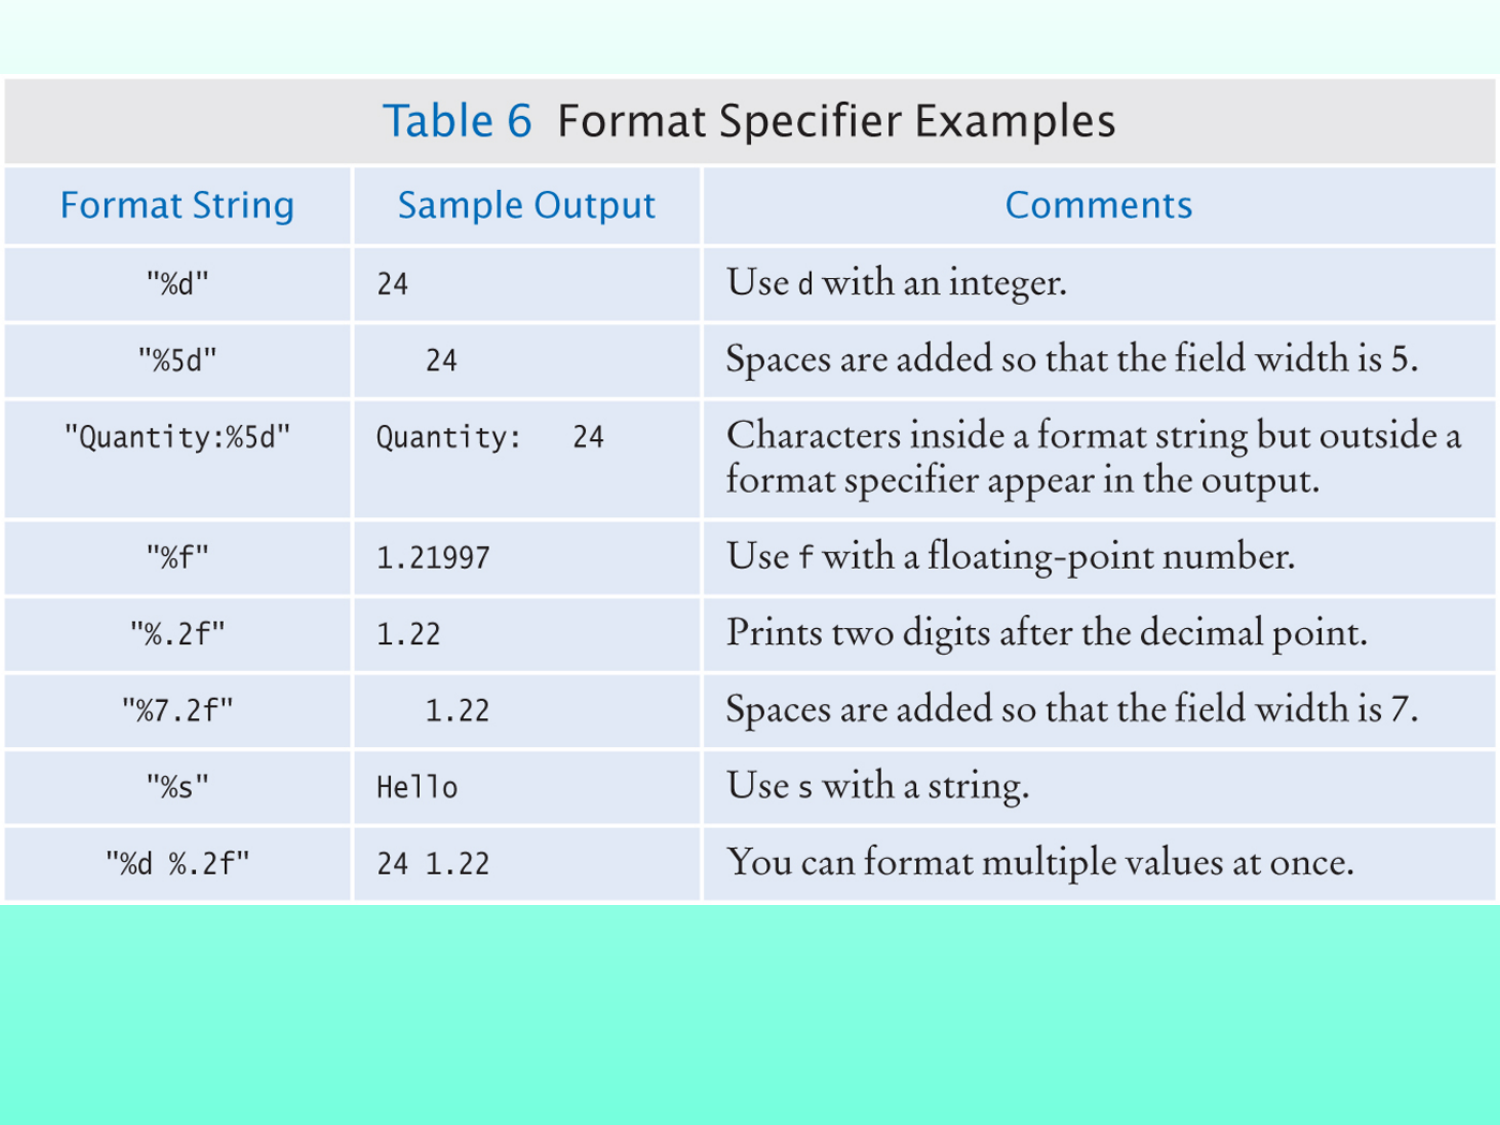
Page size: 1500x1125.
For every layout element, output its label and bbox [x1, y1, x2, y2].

picture [0, 74, 1500, 905]
